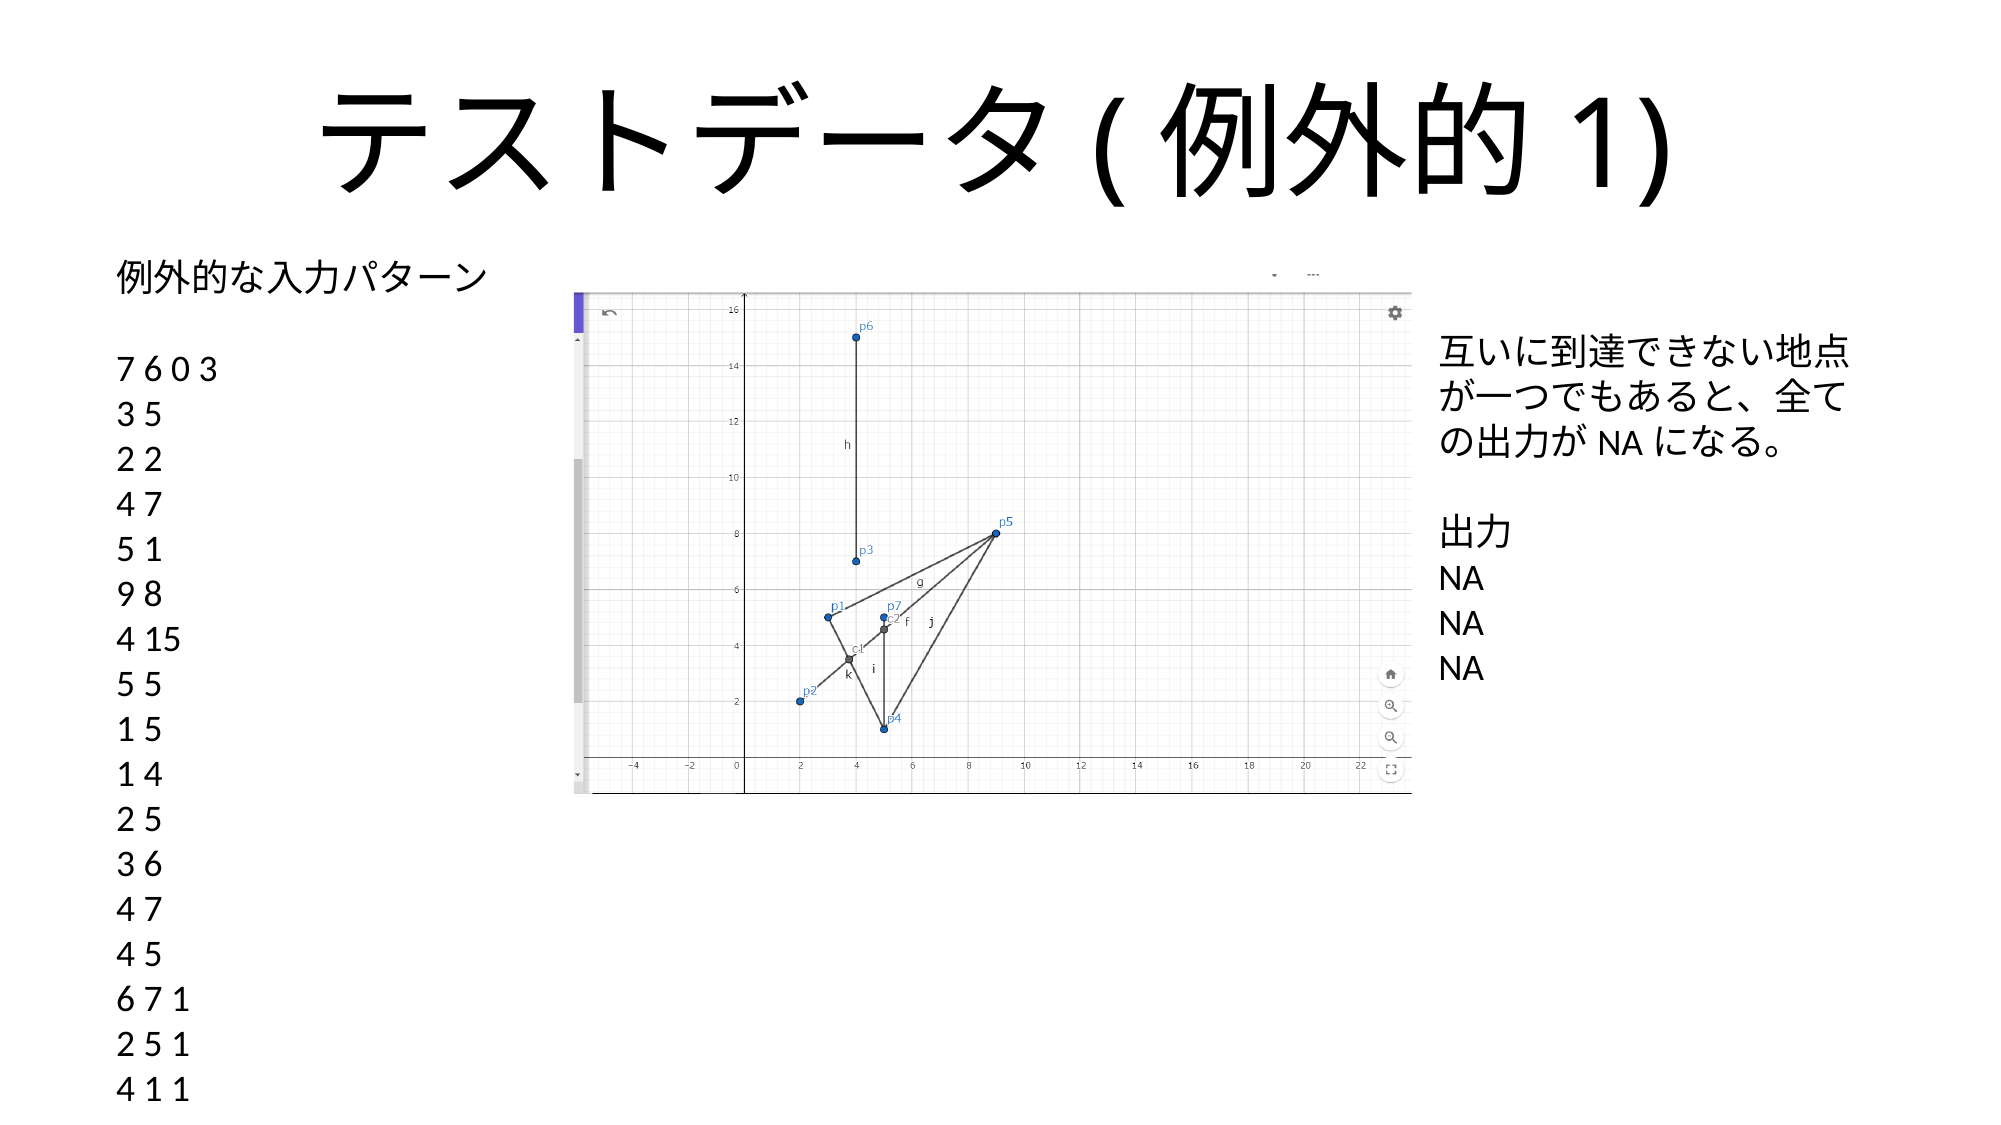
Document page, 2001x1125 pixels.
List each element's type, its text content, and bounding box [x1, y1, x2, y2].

text_box 例外的な入力パターン 7 6 0 3 3 5 2 2 4 7 5 1 9 8 4 15 5 5 1 5 1 4 2 5 3 6 4 7 4 5 6 7 1 2 5 1 4 1 1 [101, 246, 551, 1117]
title テストデータ(例外的1) [241, 59, 1742, 223]
text_box 互いに到達できない地点が一つでもあると、全ての出力がNAになる。 出力 NA NA NA [1423, 320, 1874, 696]
picture [573, 274, 1412, 794]
